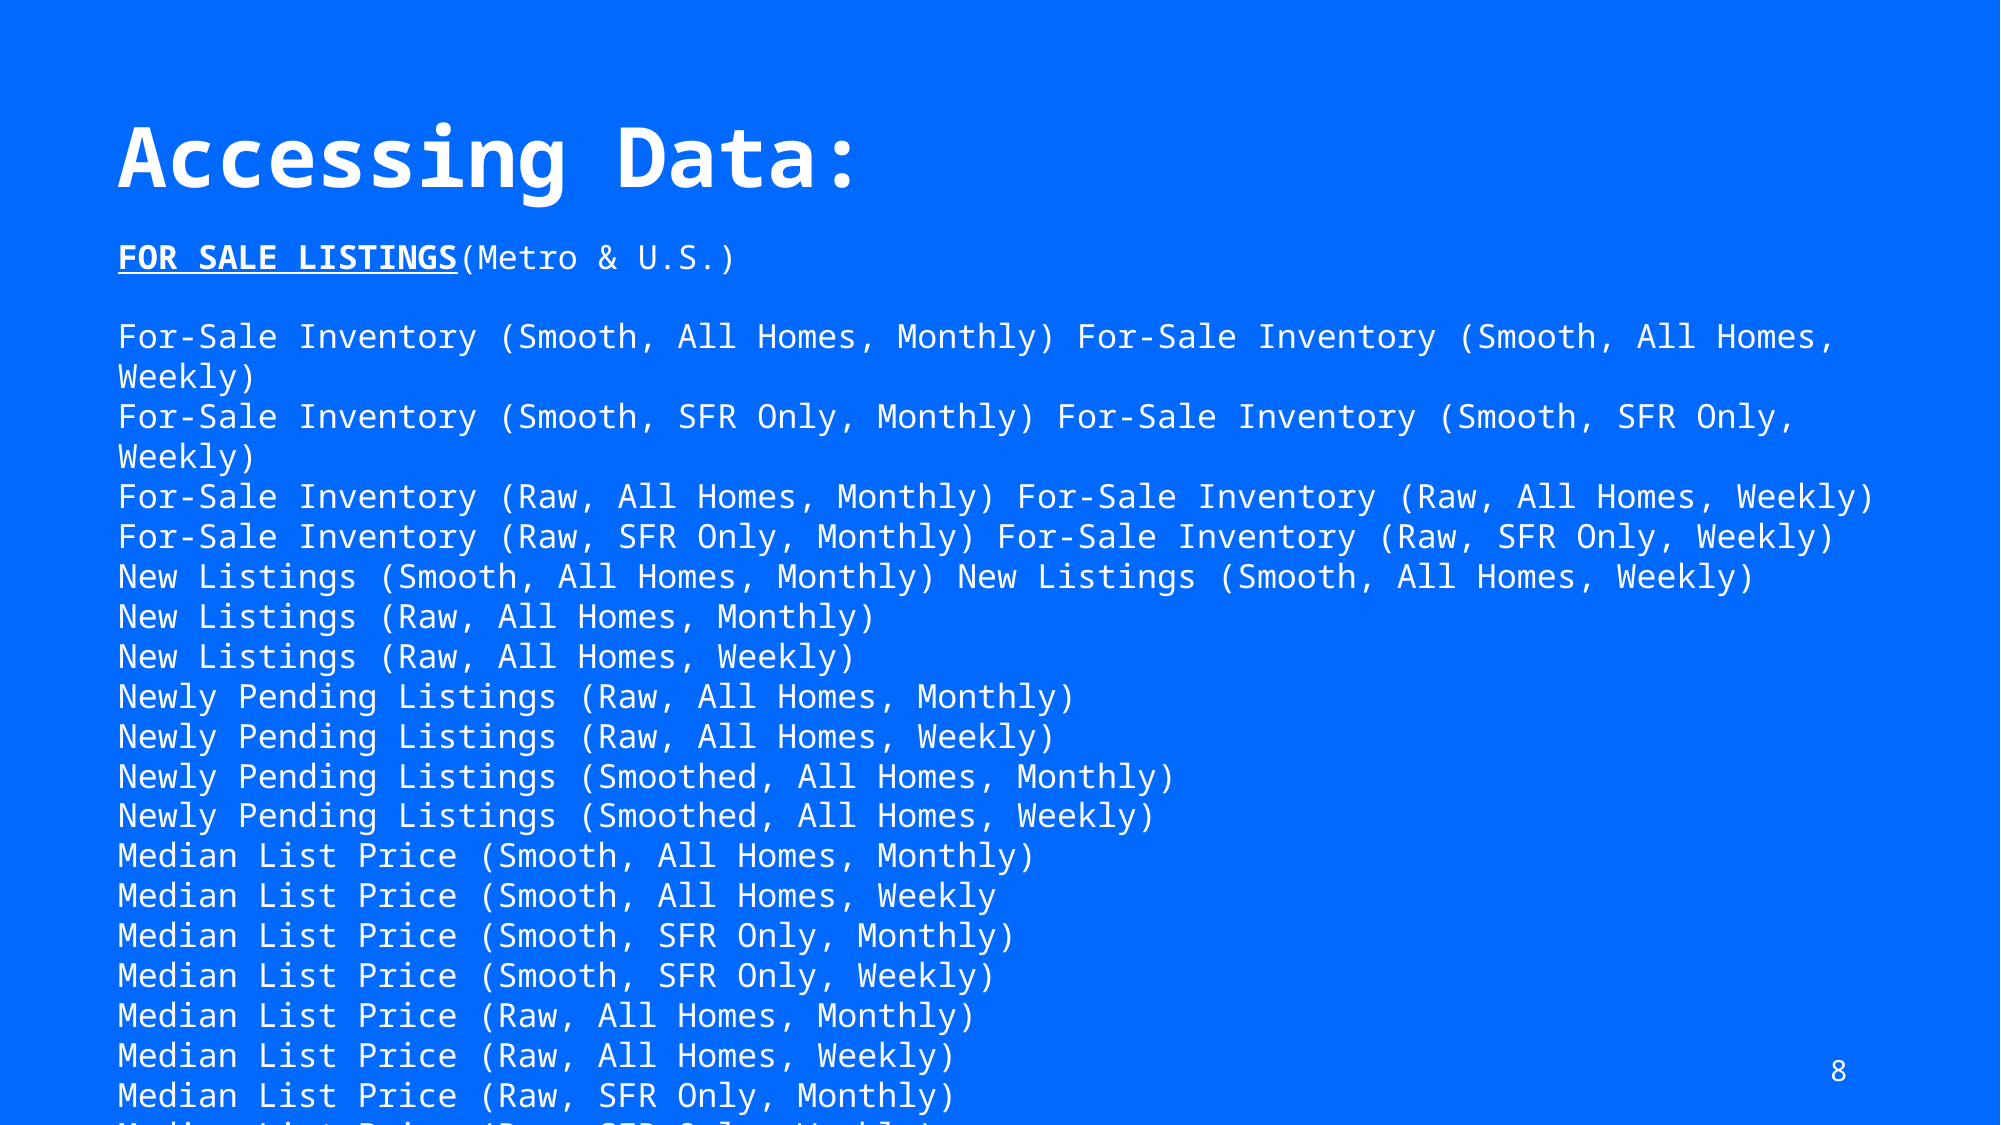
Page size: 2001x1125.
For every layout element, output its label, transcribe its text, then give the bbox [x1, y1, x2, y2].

text_box FOR SALE LISTINGS(Metro & U.S.) For-Sale Inventory (Smooth, All Homes, Monthly) For-Sale Inventory (Smooth, All Homes, Weekly) For-Sale Inventory (Smooth, SFR Only, Monthly) For-Sale Inventory (Smooth, SFR Only, Weekly) For-Sale Inventory (Raw, All Homes, Monthly) For-Sale Inventory (Raw, All Homes, Weekly) For-Sale Inventory (Raw, SFR Only, Monthly) For-Sale Inventory (Raw, SFR Only, Weekly) New Listings (Smooth, All Homes, Monthly) New Listings (Smooth, All Homes, Weekly) New Listings (Raw, All Homes, Monthly) New Listings (Raw, All Homes, Weekly) Newly Pending Listings (Raw, All Homes, Monthly) Newly Pending Listings (Raw, All Homes, Weekly) Newly Pending Listings (Smoothed, All Homes, Monthly) Newly Pending Listings (Smoothed, All Homes, Weekly) Median List Price (Smooth, All Homes, Monthly) Median List Price (Smooth, All Homes, Weekly Median List Price (Smooth, SFR Only, Monthly) Median List Price (Smooth, SFR Only, Weekly) Median List Price (Raw, All Homes, Monthly) Median List Price (Raw, All Homes, Weekly) Median List Price (Raw, SFR Only, Monthly) Median List Price (Raw, SFR Only, Weekly) [103, 228, 1940, 1125]
text_box Accessing Data: [103, 96, 1572, 212]
